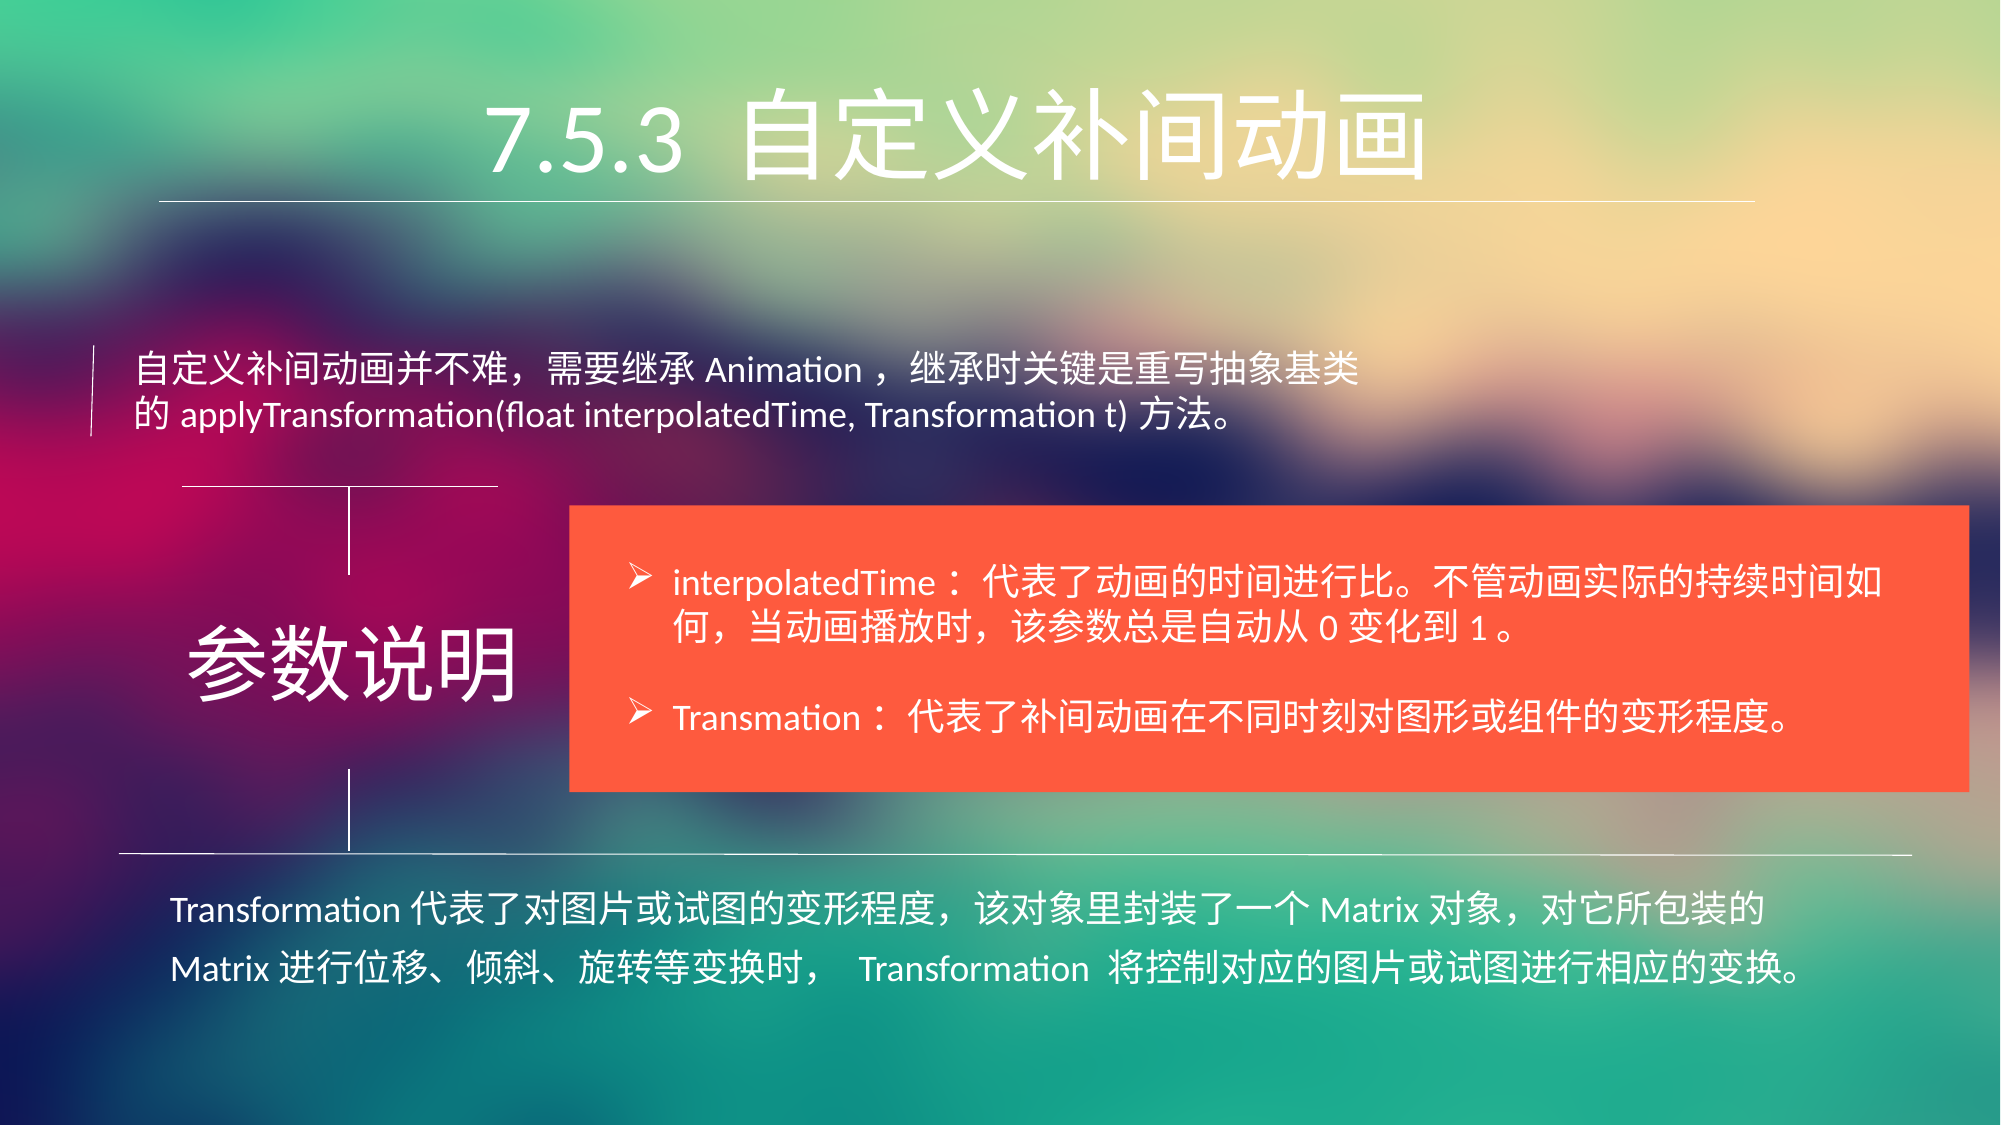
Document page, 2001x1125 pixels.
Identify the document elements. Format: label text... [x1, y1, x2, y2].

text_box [90, 345, 94, 437]
text_box 自定义补间动画并不难，需要继承Animation，继承时关键是重写抽象基类的applyTransformation(float interpolatedTime, Transformation t)方法。 [118, 337, 1378, 443]
picture [0, 0, 2001, 1125]
text_box Transformation代表了对图片或试图的变形程度，该对象里封装了一个Matrix对象，对它所包装的Matrix进行位移、倾斜、旋转等变换时， Transformation 将控制对应的图片或试图进行相应的变换。 [155, 864, 1876, 997]
text_box interpolatedTime：代表了动画的时间进行比。不管动画实际的持续时间如何，当动画播放时，该参数总是自动从0变化到1。 Transmation：代表了补间动画在不同时刻对图形或组件的变形程度。 [610, 550, 1950, 746]
text_box [568, 504, 1970, 793]
text_box 7.5.3 自定义补间动画 [467, 65, 1447, 200]
text_box 参数说明 [93, 604, 568, 719]
